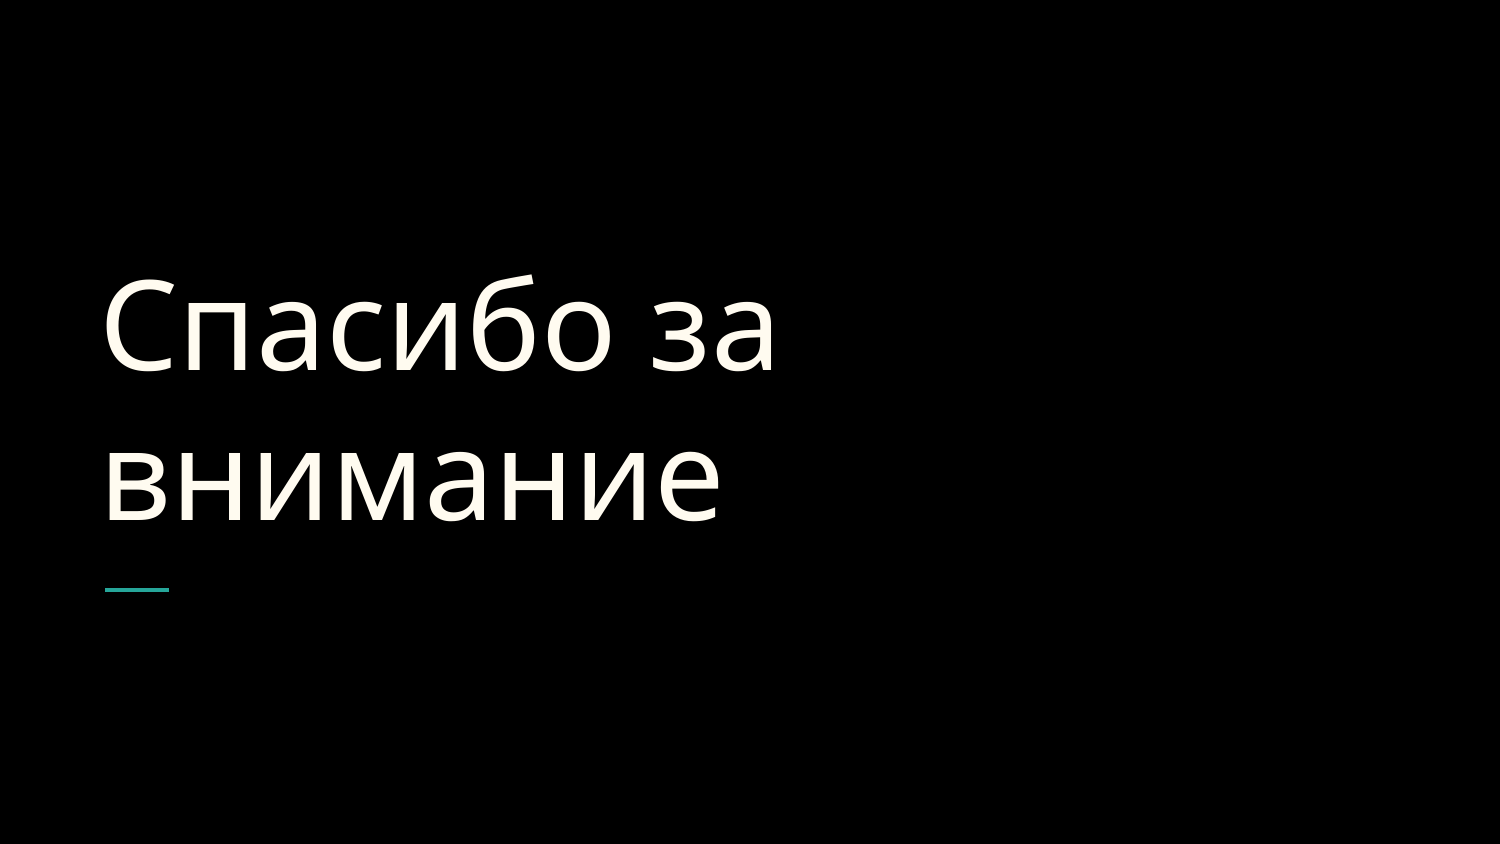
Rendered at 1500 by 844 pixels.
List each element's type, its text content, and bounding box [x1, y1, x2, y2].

title Спасибо за внимание [84, 310, 1416, 561]
